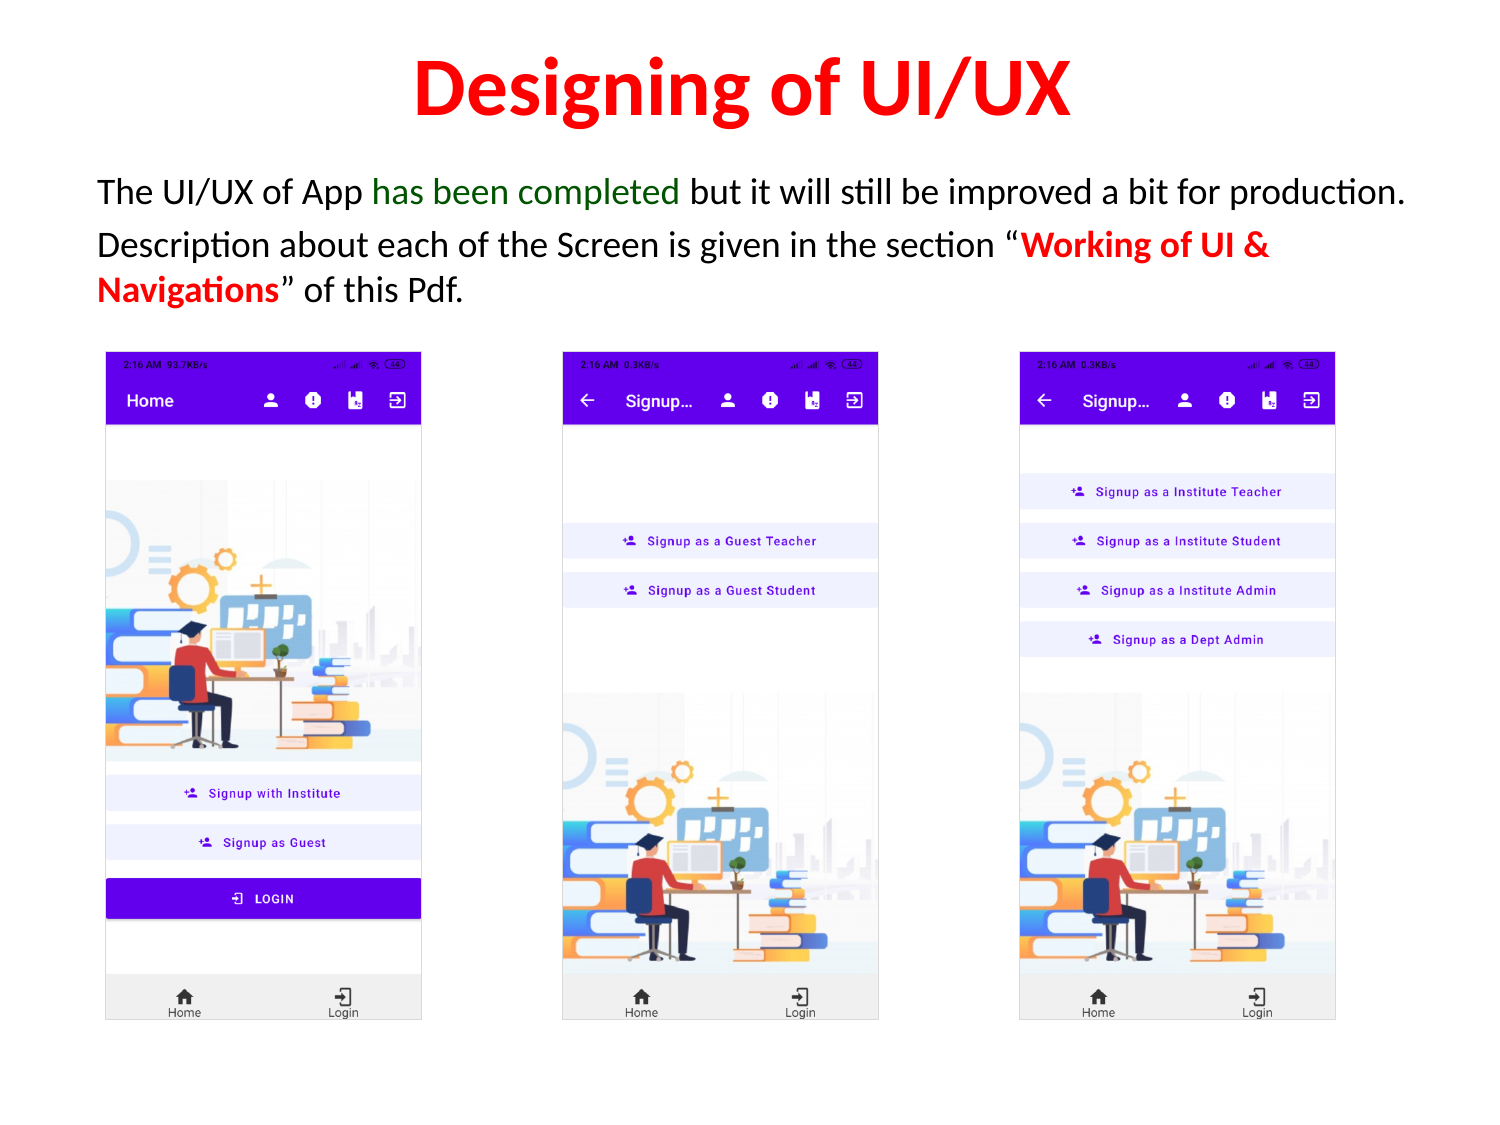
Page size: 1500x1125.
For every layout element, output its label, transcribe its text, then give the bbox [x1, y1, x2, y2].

list The UI/UX of App has been completed but it will still be improved a bit for production. Description about each of the Screen is given in the section “Working of UI & Navigations” of this Pdf. [82, 159, 1432, 293]
picture [105, 351, 423, 1020]
picture [562, 351, 880, 1020]
picture [1019, 351, 1337, 1020]
title Designing of UI/UX [67, 0, 1418, 176]
